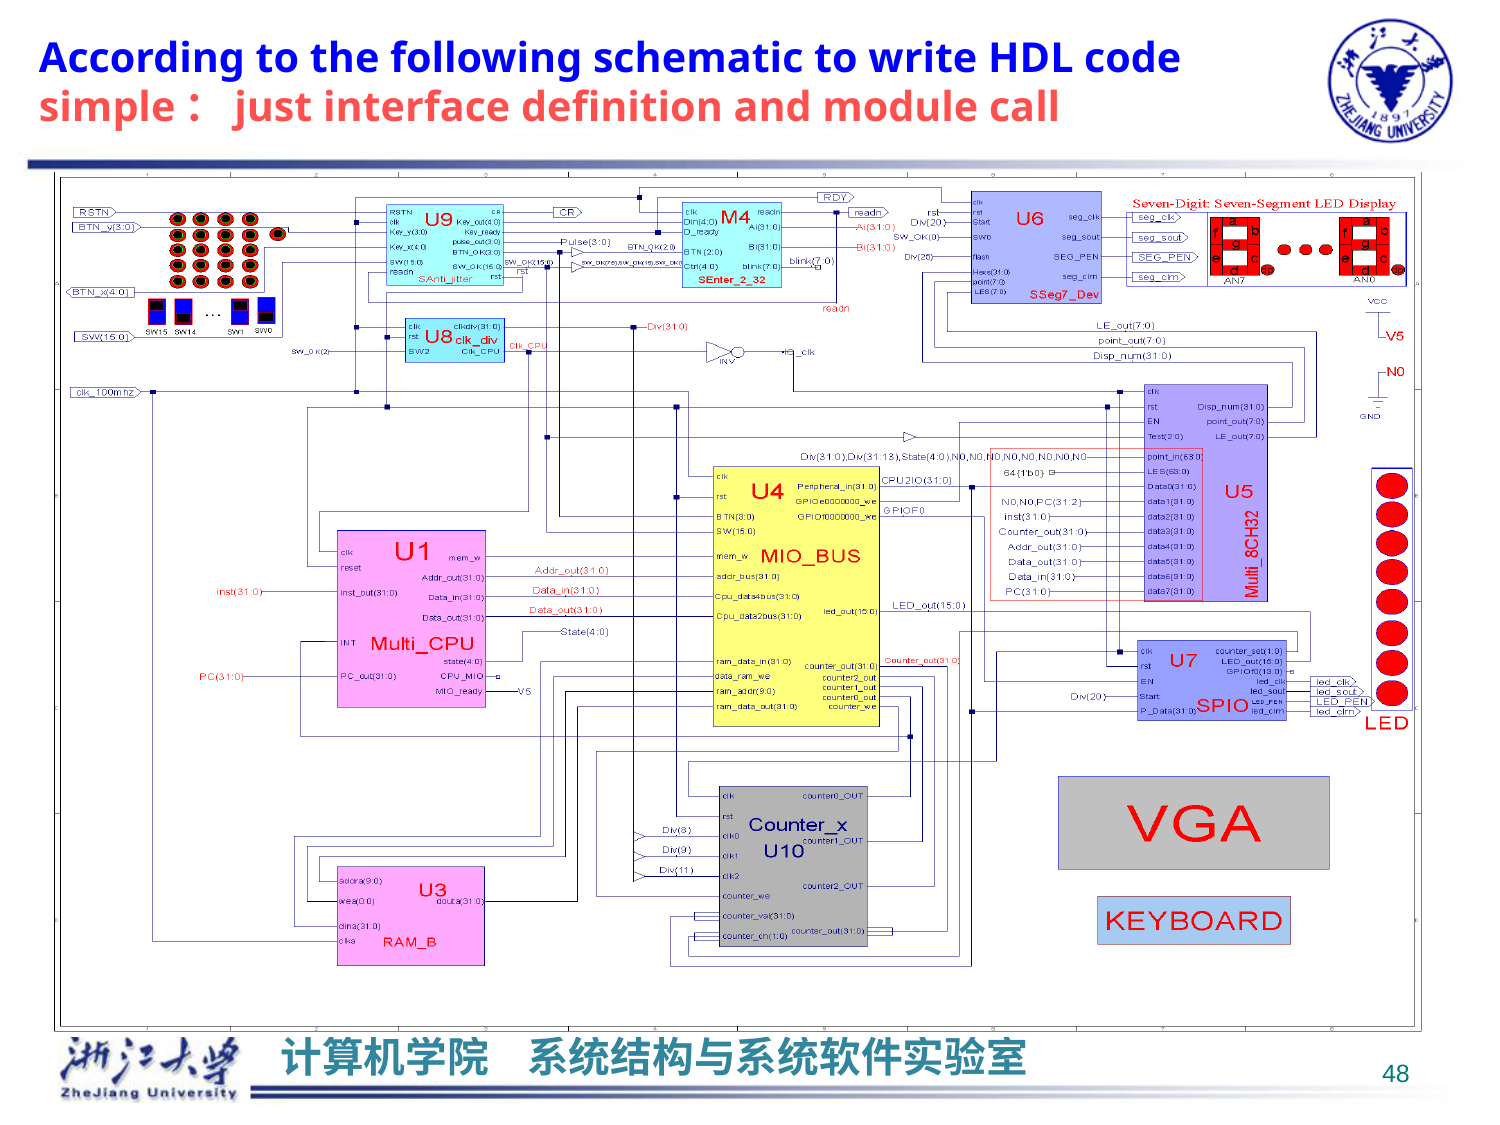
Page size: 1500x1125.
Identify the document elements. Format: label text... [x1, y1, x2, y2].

title According to the following schematic to write HDL code simple：just interface definition and module call [23, 23, 1425, 138]
picture [7, 0, 1493, 1125]
slide_number 48 [1074, 1044, 1425, 1103]
